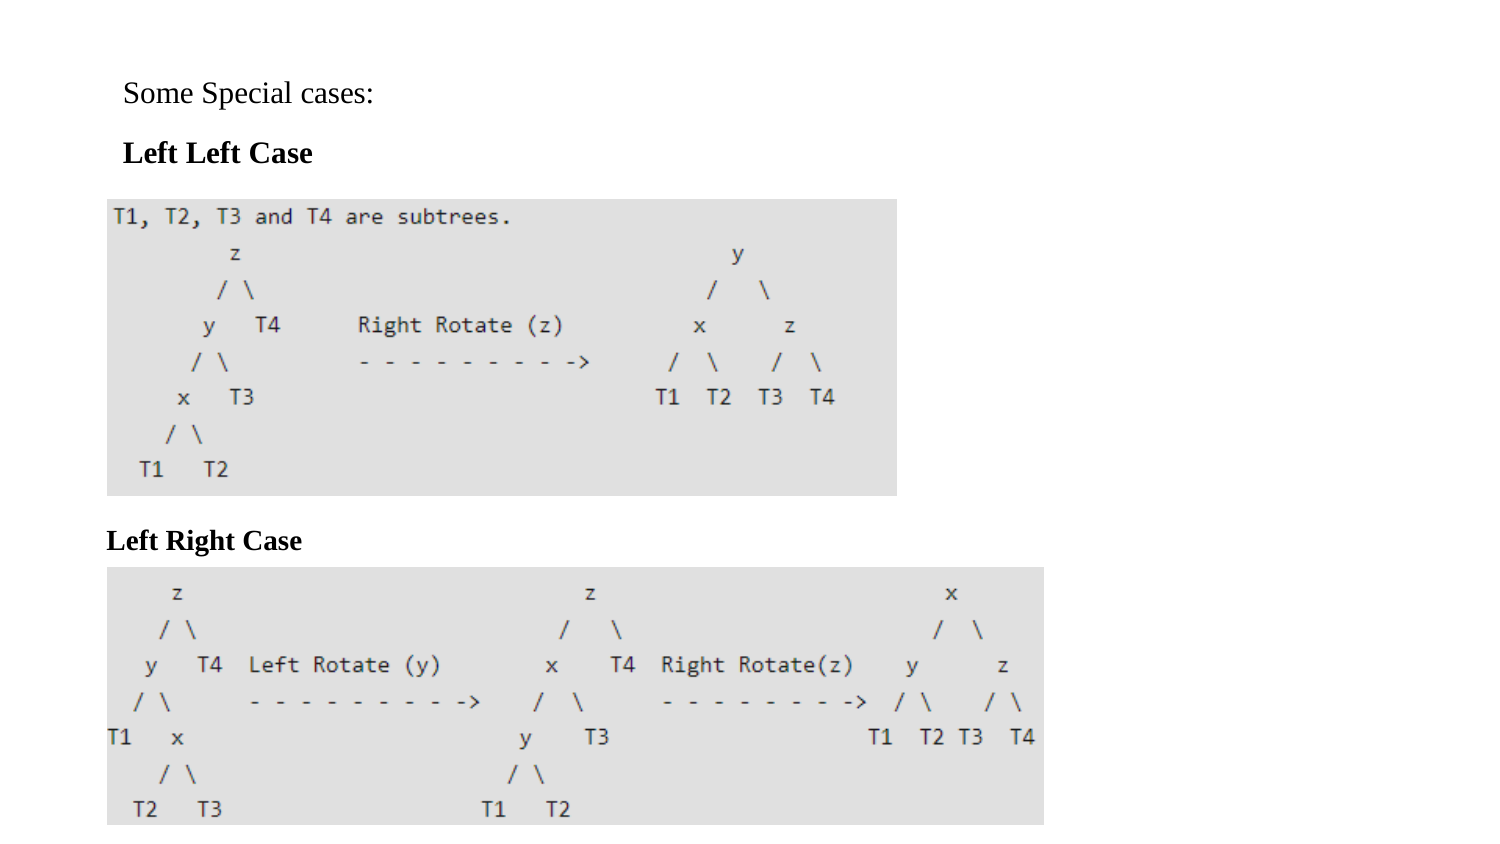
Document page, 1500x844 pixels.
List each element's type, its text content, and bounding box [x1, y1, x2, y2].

text_box Left Right Case [104, 518, 305, 556]
picture [107, 567, 1044, 825]
text_box Some Special cases: Left Left Case [120, 70, 378, 170]
picture [107, 199, 898, 496]
